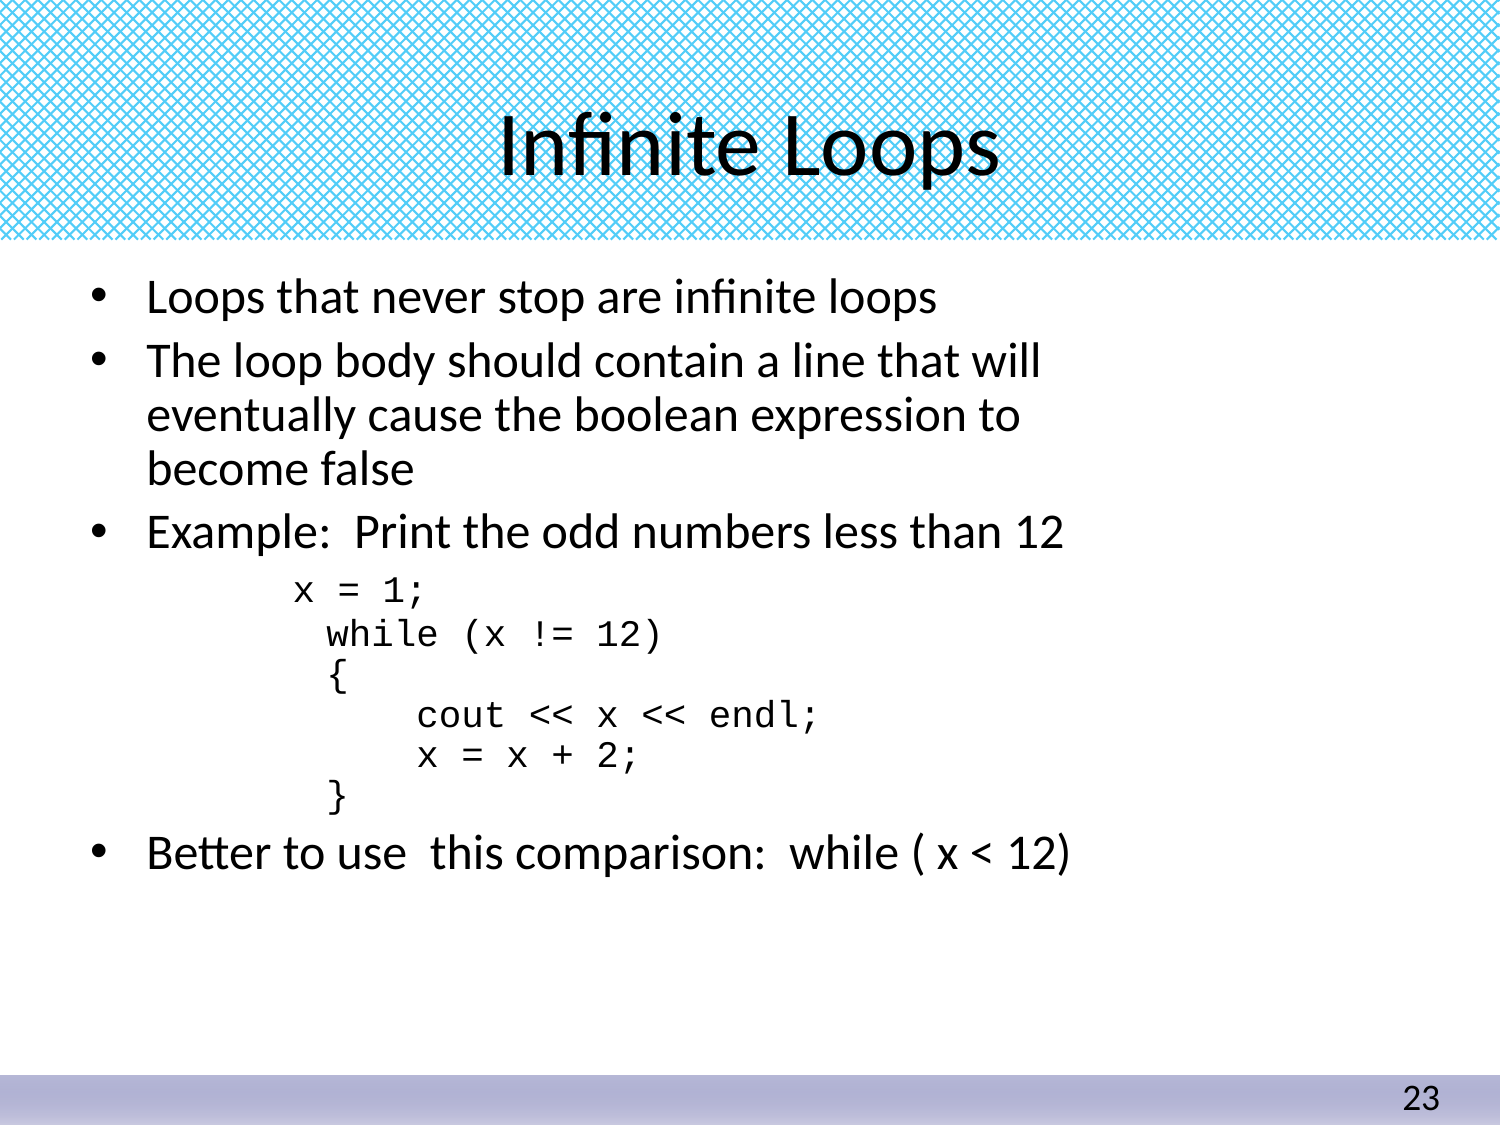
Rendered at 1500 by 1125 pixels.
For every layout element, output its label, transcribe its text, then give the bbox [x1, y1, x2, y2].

title Infinite Loops [75, 45, 1425, 233]
list Loops that never stop are infinite loops The loop body should contain a line that will eventually cause the boolean expression to become false Example: Print the odd numbers less than 12 x = 1; while (x != 12) { cout << x << endl; x = x + 2; } Better to use this comparison: while ( x < 12) [75, 262, 1425, 1005]
